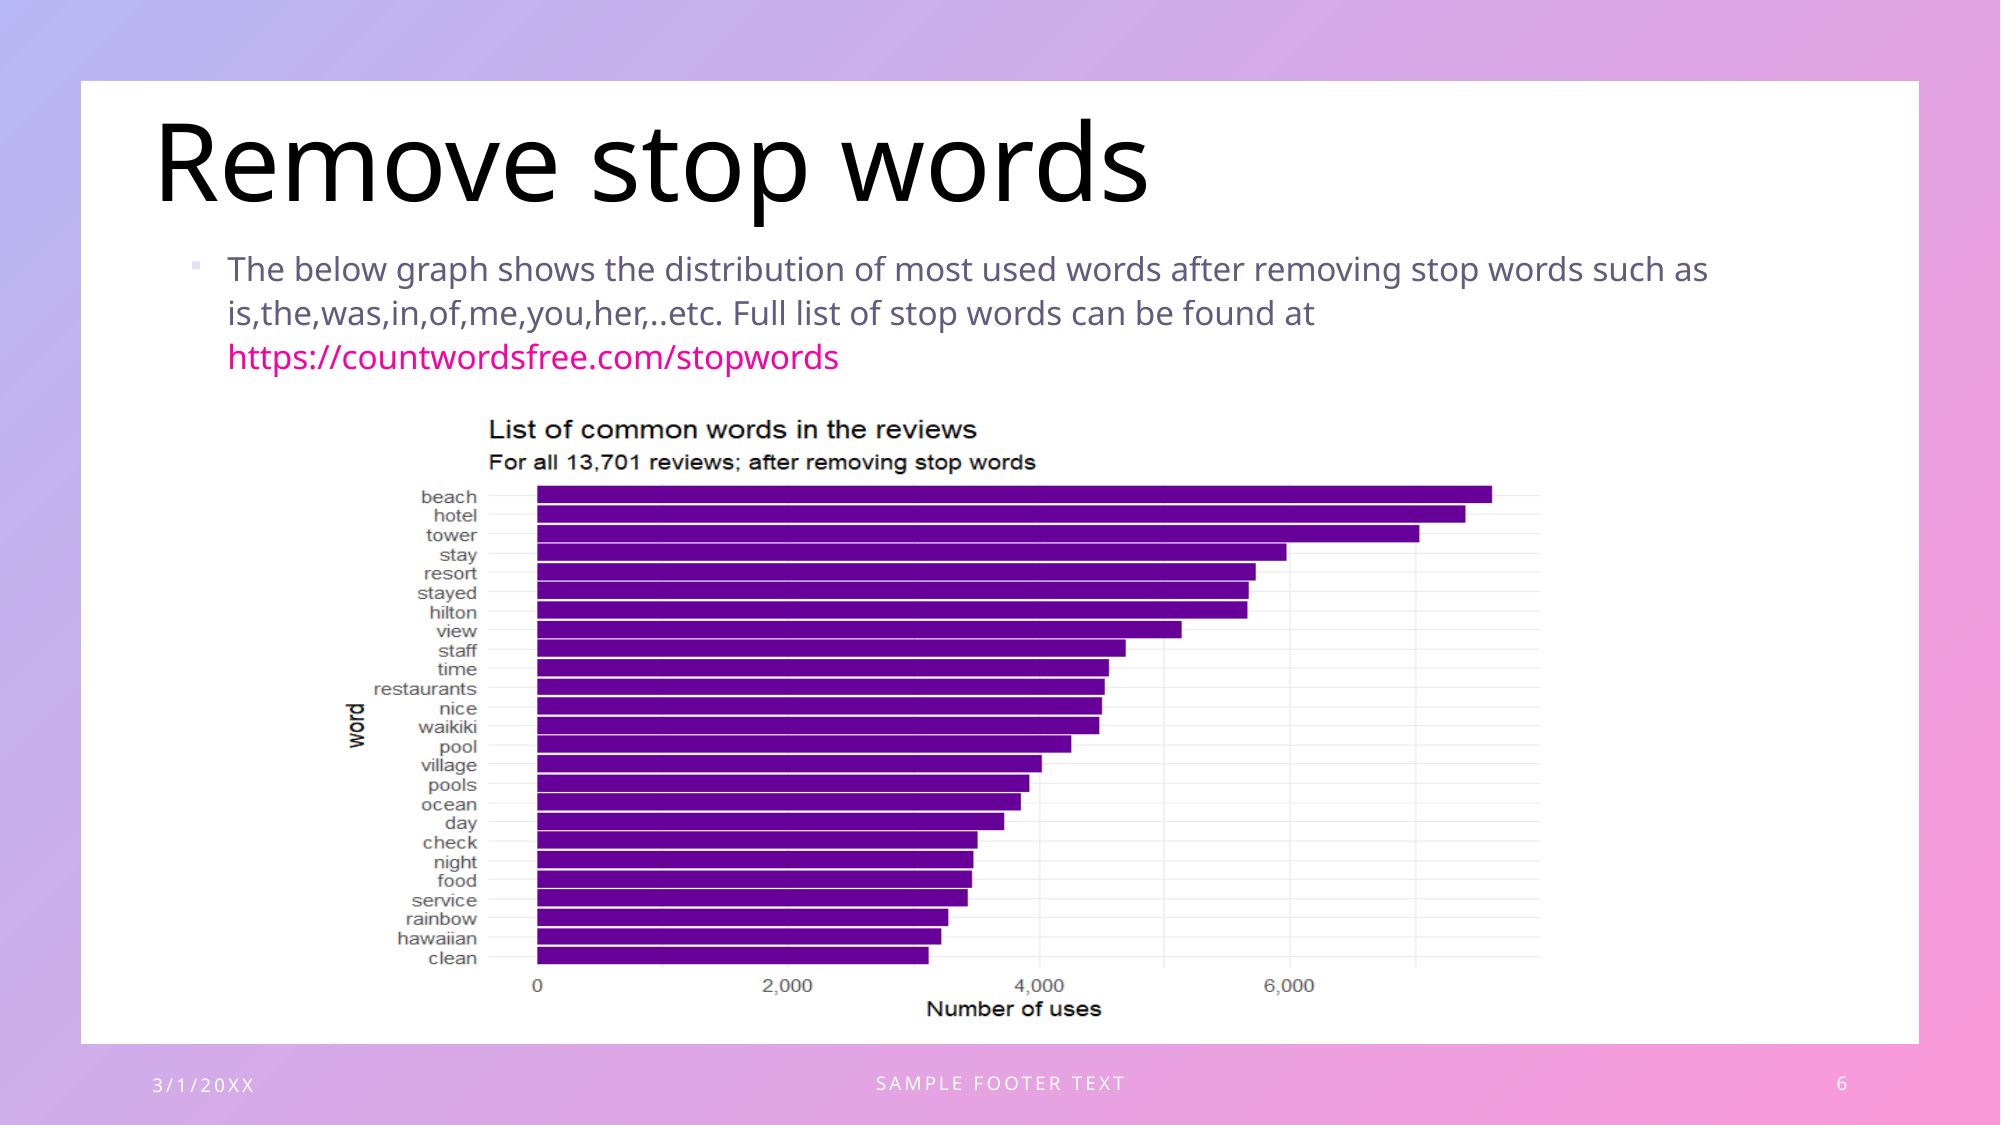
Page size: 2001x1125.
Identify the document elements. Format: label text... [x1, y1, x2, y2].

title Remove stop words [137, 94, 1863, 237]
list The below graph shows the distribution of most used words after removing stop words such as is,the,was,in,of,me,you,her,..etc. Full list of stop words can be found at https://countwordsfree.com/stopwords [137, 237, 1863, 894]
footer SAMPLE FOOTER TEXT [662, 1054, 1338, 1115]
slide_number 6 [1412, 1054, 1863, 1115]
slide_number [137, 1054, 588, 1115]
picture [325, 413, 1653, 1044]
